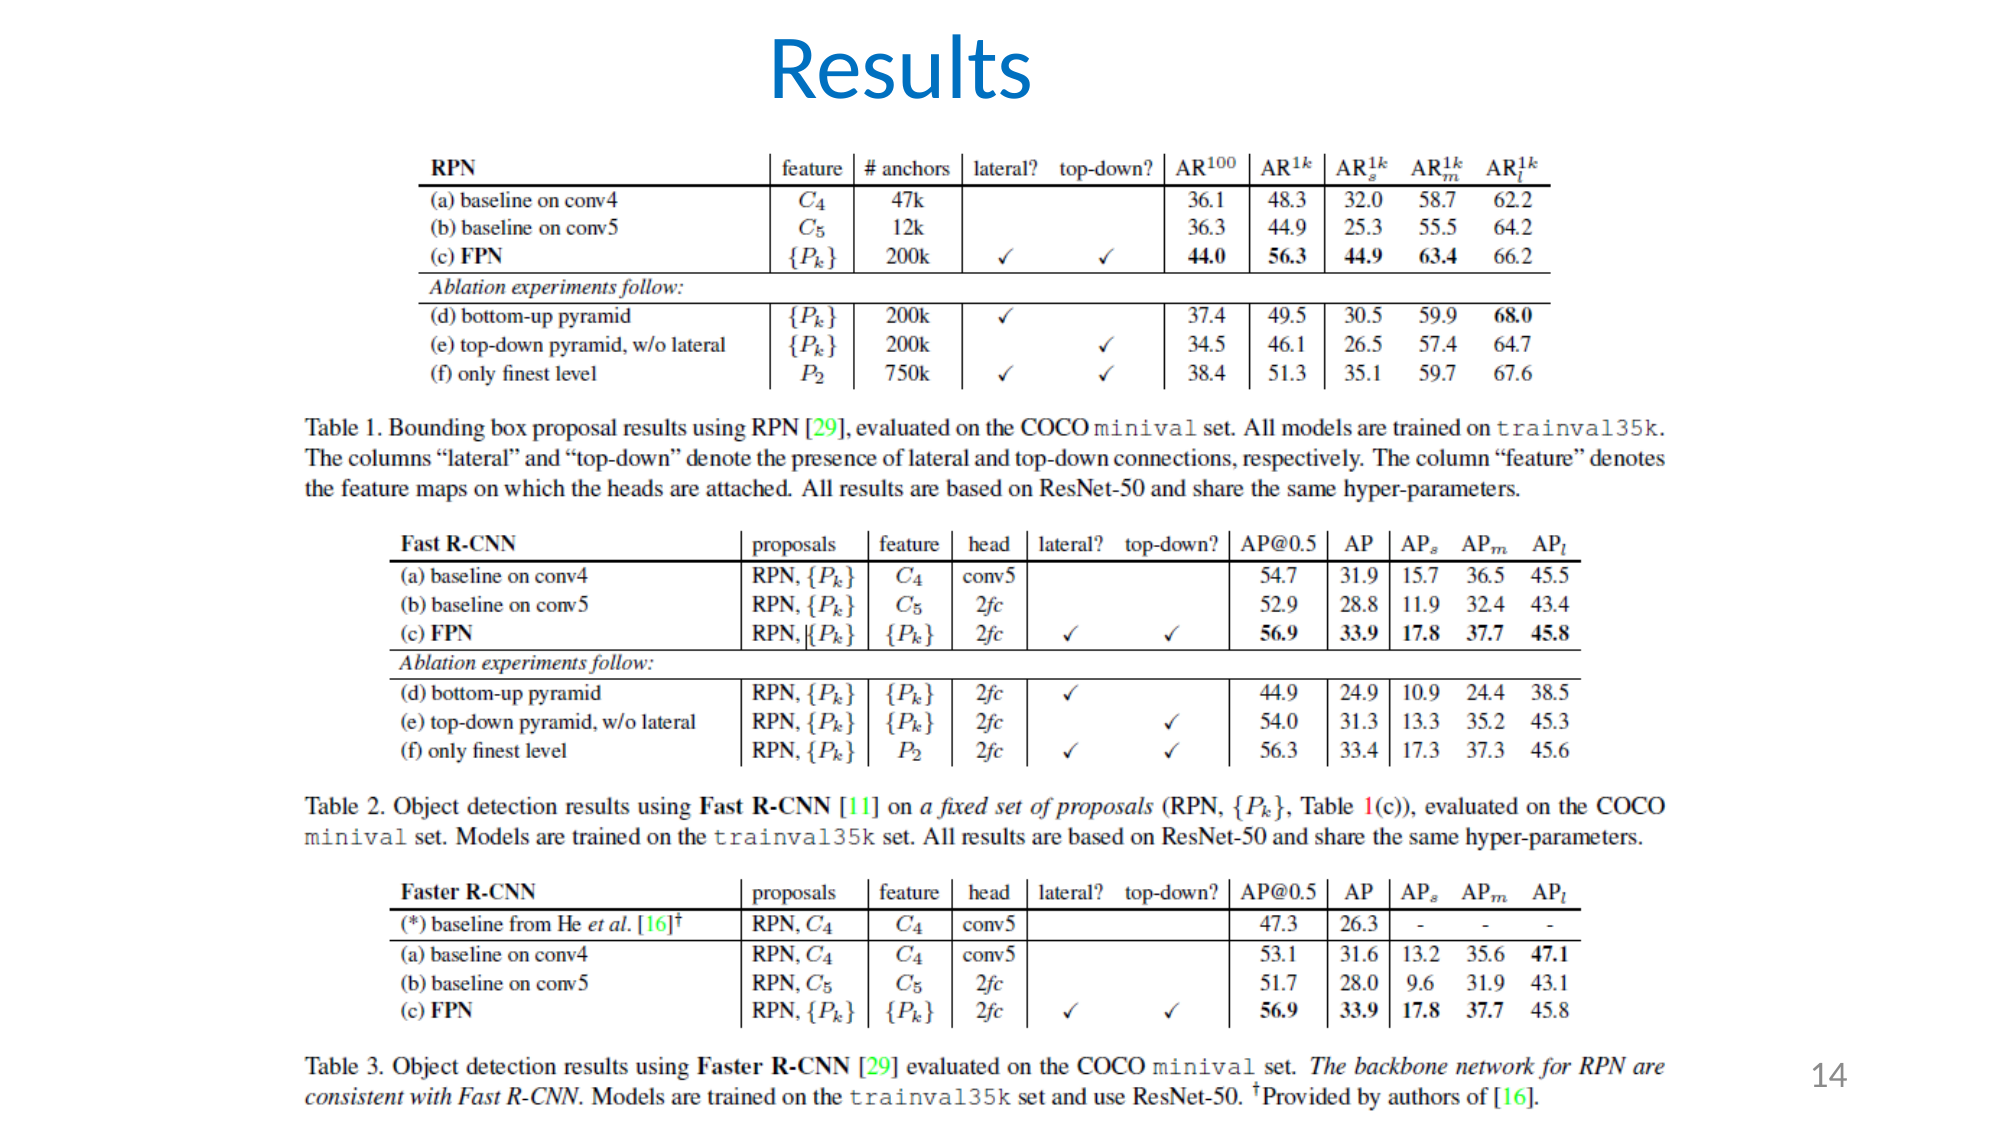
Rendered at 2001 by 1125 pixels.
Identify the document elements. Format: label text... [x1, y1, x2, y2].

slide_number 14 [1756, 1042, 1863, 1103]
picture [244, 128, 1756, 1125]
text_box Results [753, 0, 1756, 125]
